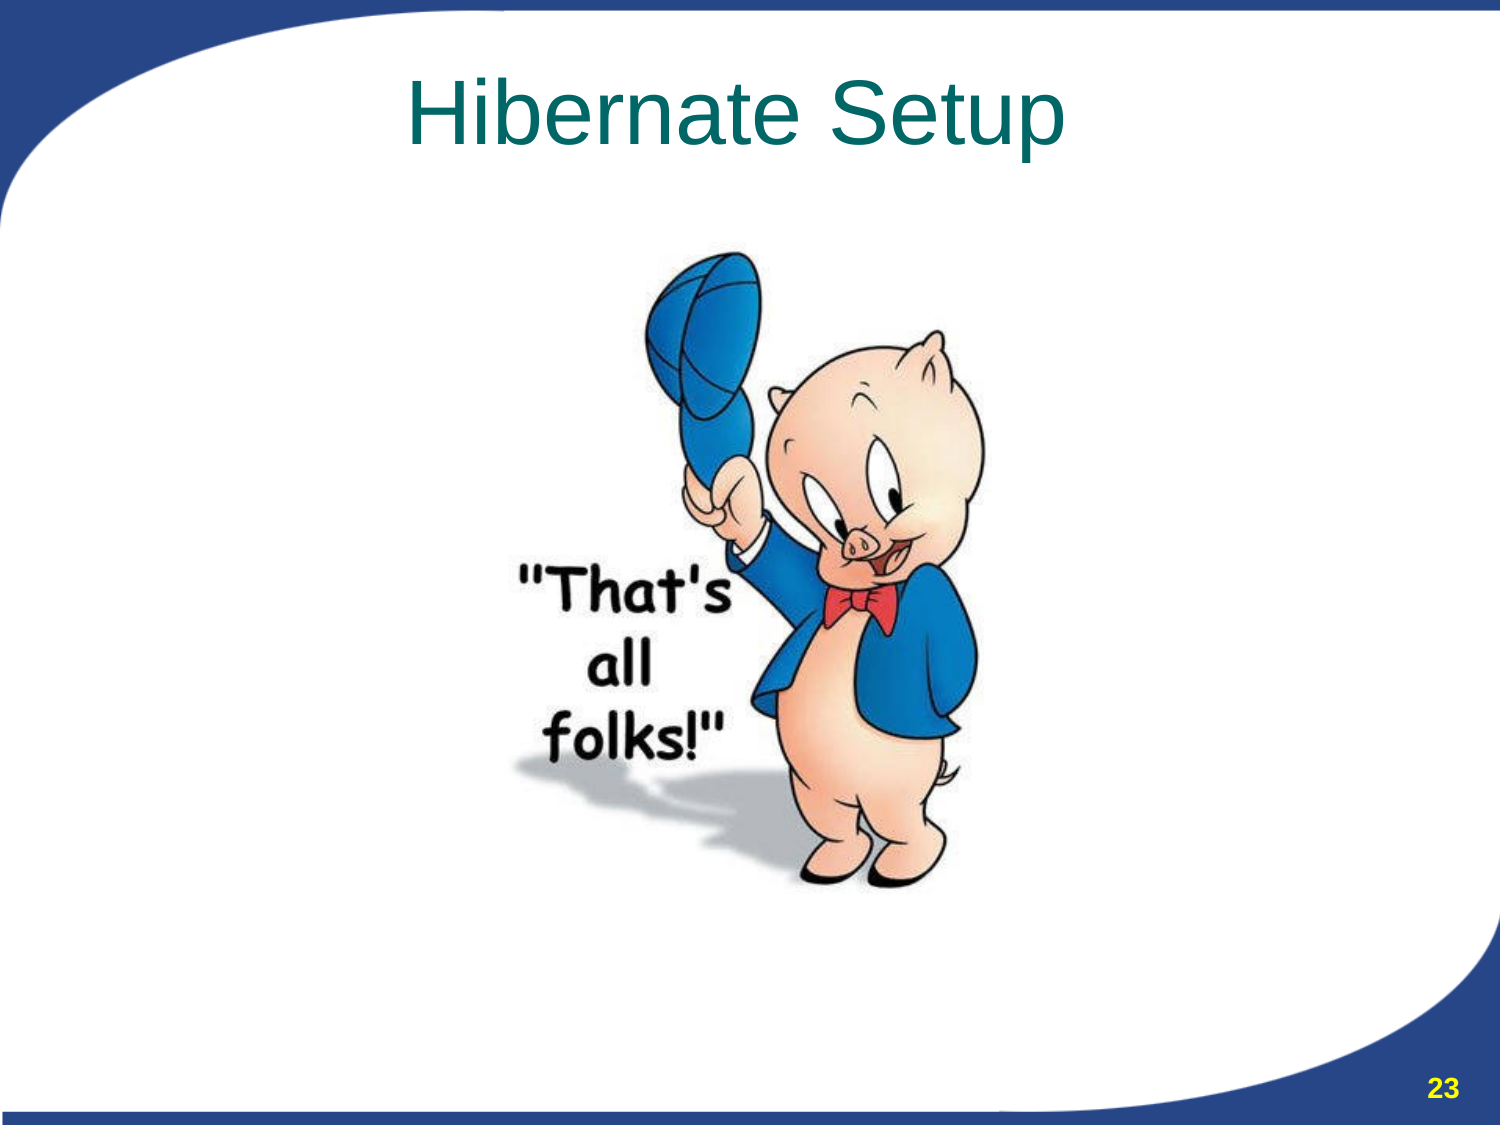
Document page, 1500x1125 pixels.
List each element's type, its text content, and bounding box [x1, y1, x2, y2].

title Hibernate Setup [75, 45, 1425, 188]
slide_number 23 [1387, 1061, 1475, 1100]
picture [0, 0, 1500, 1125]
